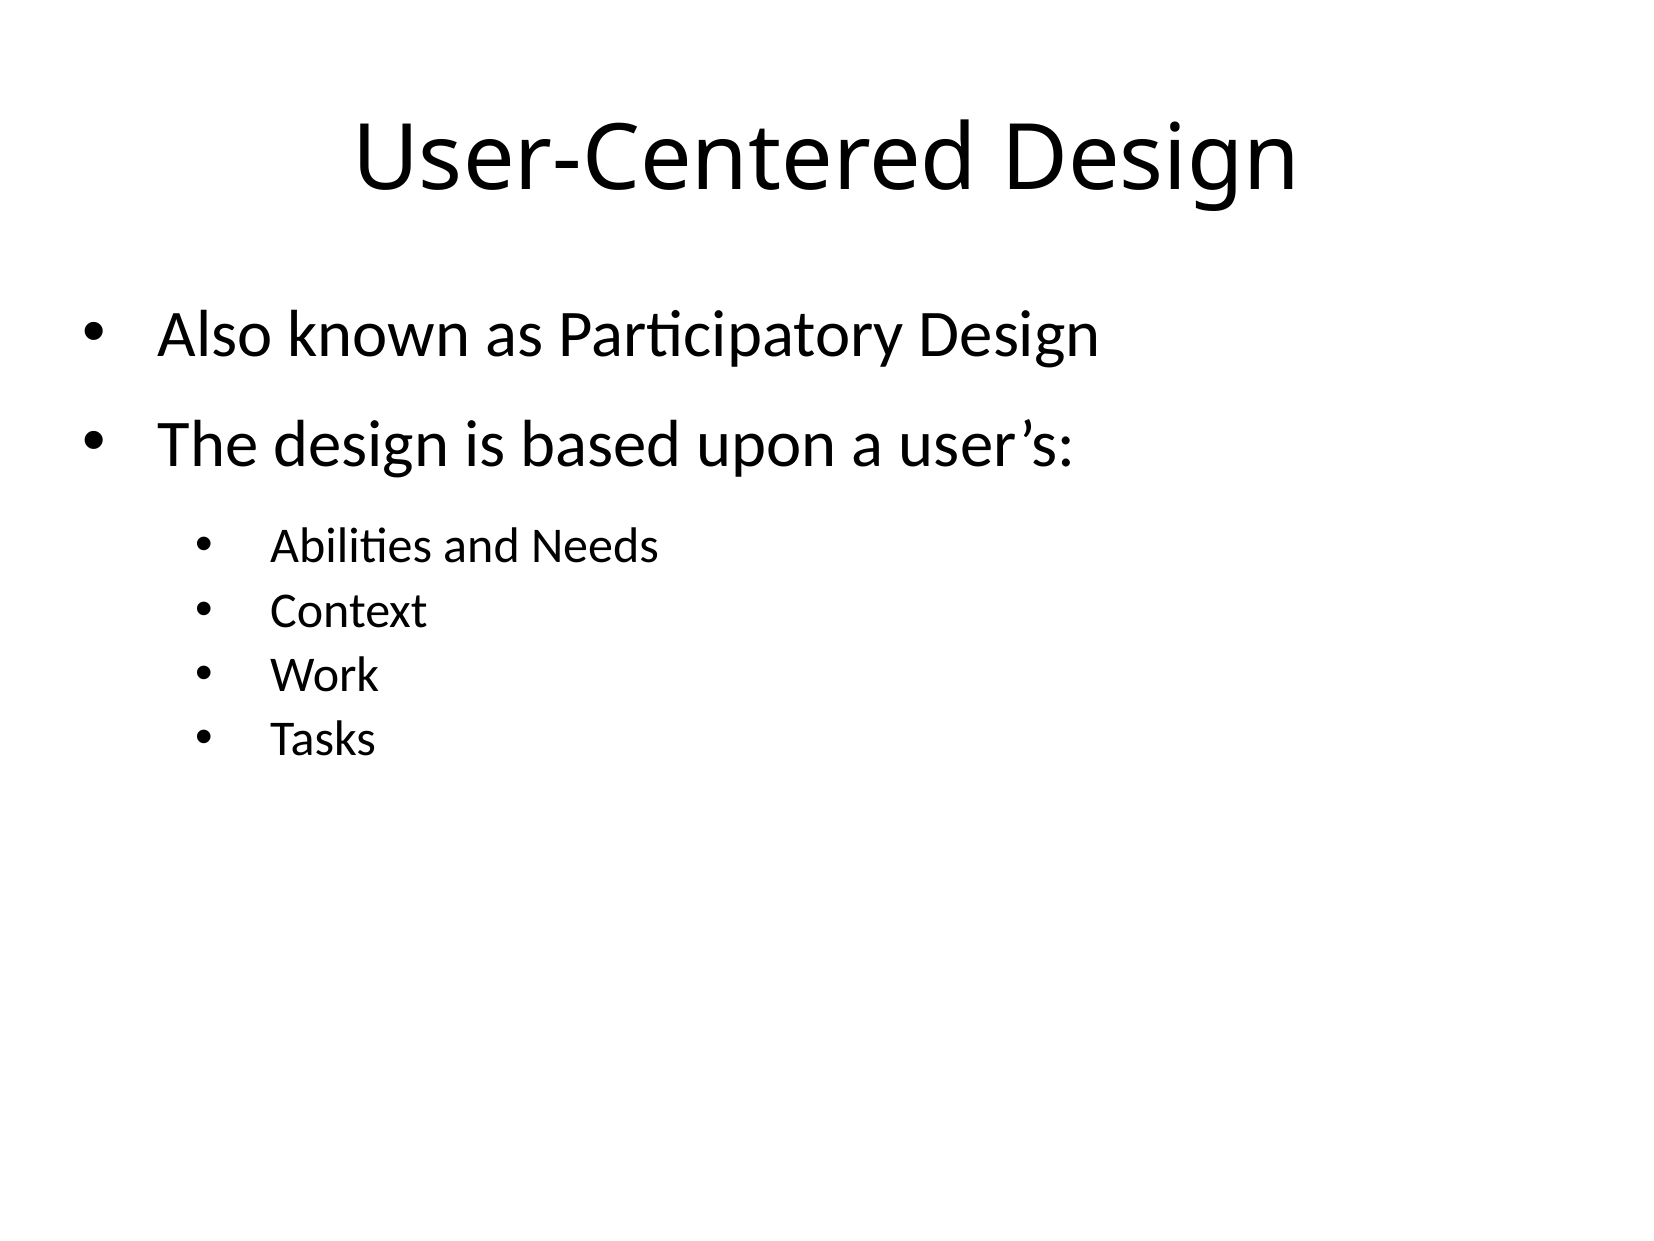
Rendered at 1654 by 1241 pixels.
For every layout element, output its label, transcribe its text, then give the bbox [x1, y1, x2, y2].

title User-Centered Design [82, 49, 1571, 257]
list Also known as Participatory Design The design is based upon a user’s: Abilities and Needs Context Work Tasks [82, 290, 1571, 1109]
